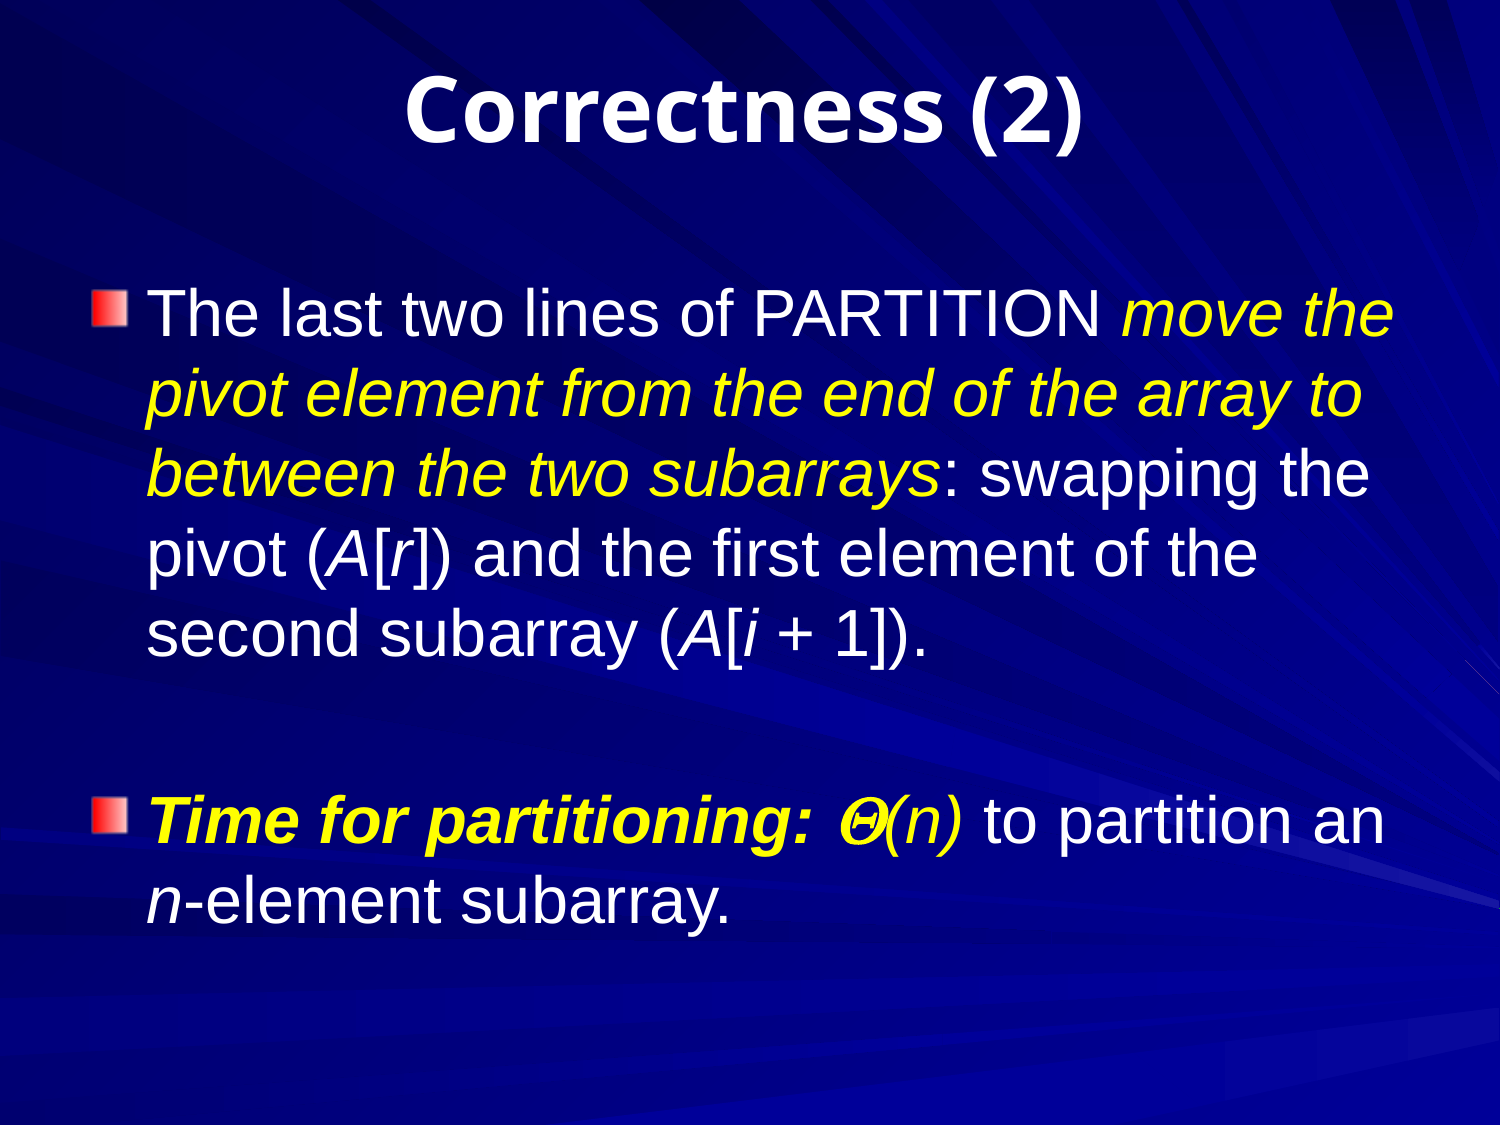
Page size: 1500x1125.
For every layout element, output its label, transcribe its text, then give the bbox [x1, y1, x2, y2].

list The last two lines of PARTITION move the pivot element from the end of the array to between the two subarrays: swapping the pivot (A[r]) and the first element of the second subarray (A[i + 1]). Time for partitioning: (n) to partition an n-element subarray. [74, 262, 1426, 1006]
picture [90, 288, 132, 331]
text_box Correctness (2) [99, 50, 1388, 163]
picture [90, 795, 132, 838]
